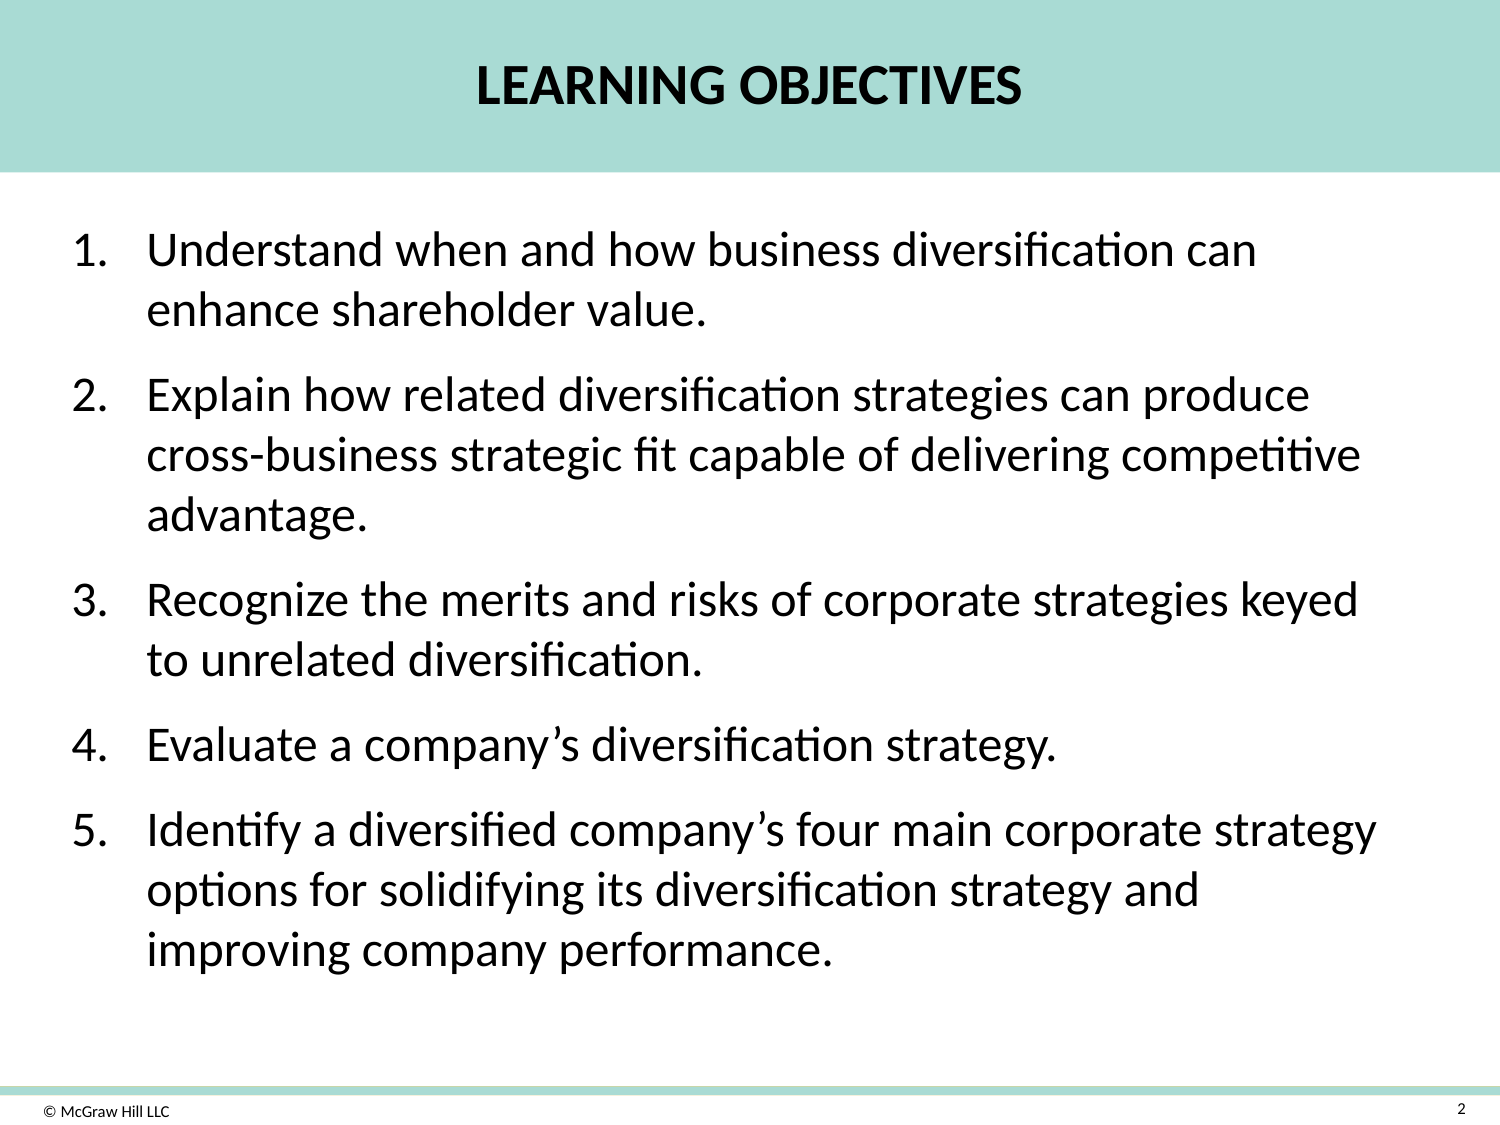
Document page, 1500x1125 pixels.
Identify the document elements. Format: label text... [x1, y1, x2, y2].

list Understand when and how business diversification can enhance shareholder value. Explain how related diversification strategies can produce cross-business strategic fit capable of delivering competitive advantage. Recognize the merits and risks of corporate strategies keyed to unrelated diversification. Evaluate a company’s diversification strategy. Identify a diversified company’s four main corporate strategy options for solidifying its diversification strategy and improving company performance. [56, 209, 1416, 1025]
slide_number 2 [1415, 1094, 1474, 1122]
text_box [0, 1085, 1500, 1096]
title LEARNING OBJECTIVES [0, 0, 1500, 173]
